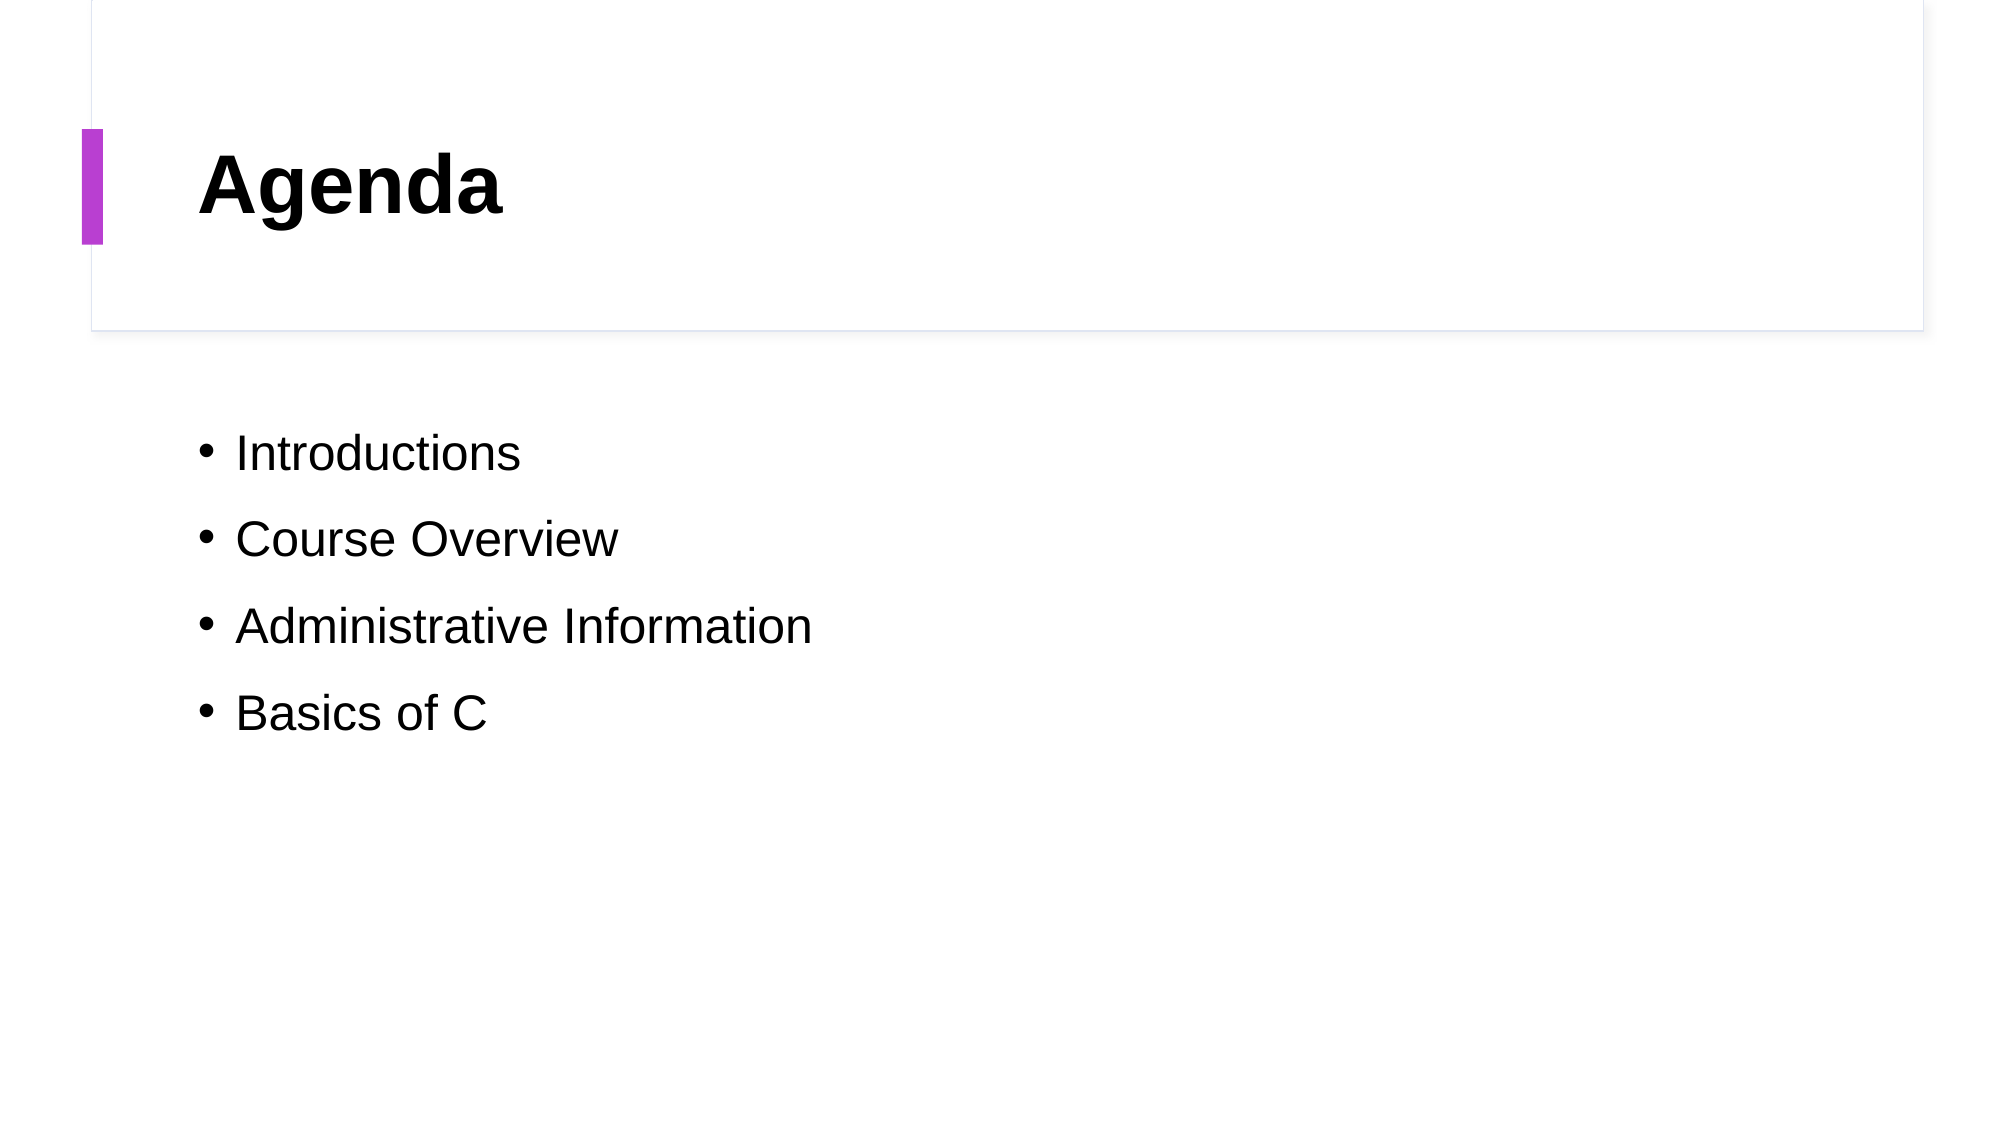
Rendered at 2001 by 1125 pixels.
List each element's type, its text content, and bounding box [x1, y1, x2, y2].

title Agenda [183, 90, 1851, 284]
list Introductions Course Overview Administrative Information Basics of C [183, 406, 1851, 1013]
